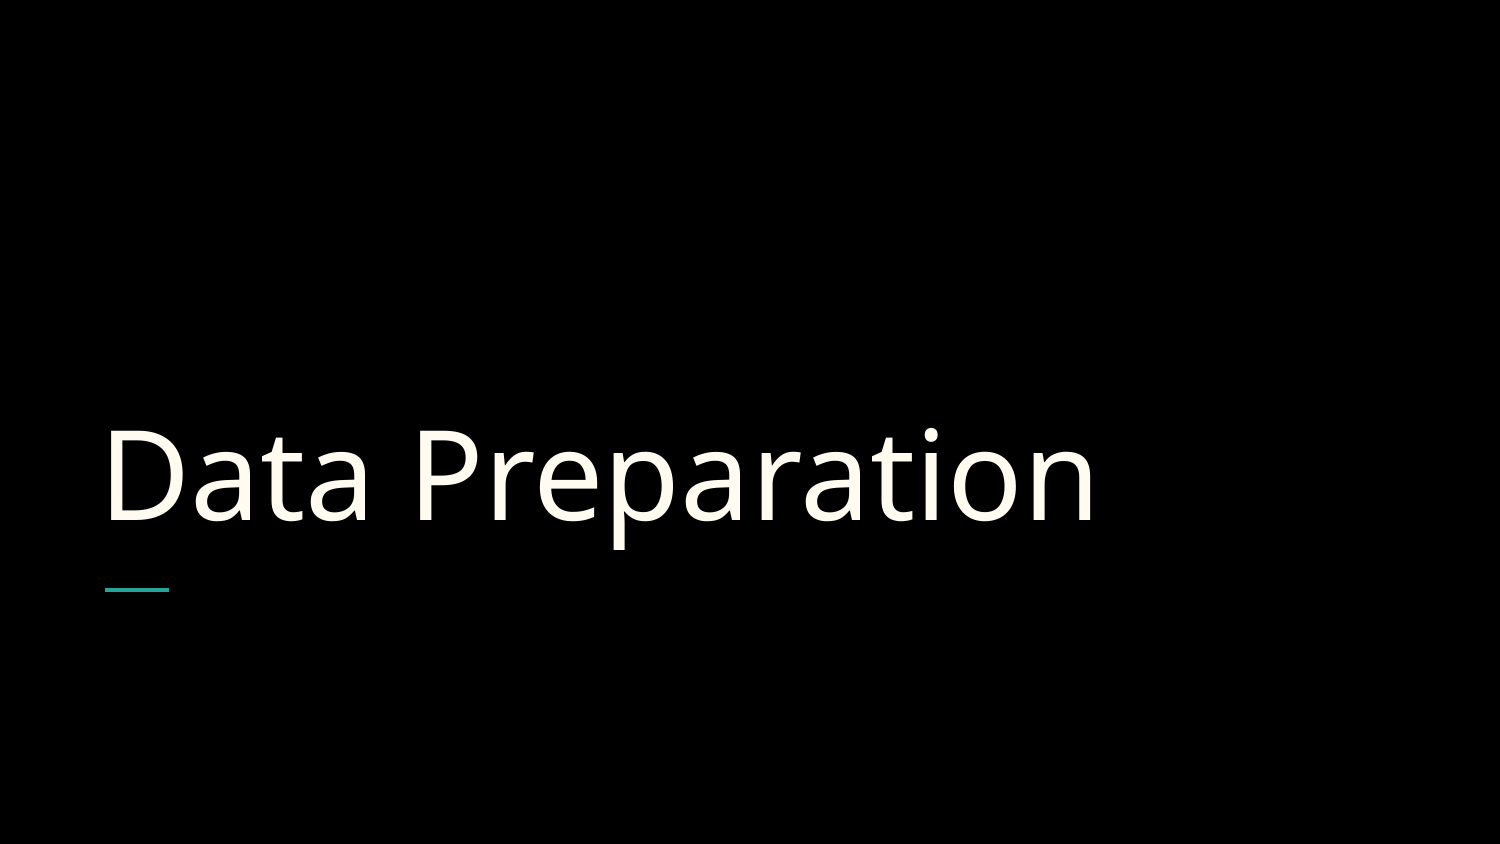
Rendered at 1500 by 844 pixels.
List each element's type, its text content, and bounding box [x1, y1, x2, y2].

title Data Preparation [84, 310, 1416, 561]
